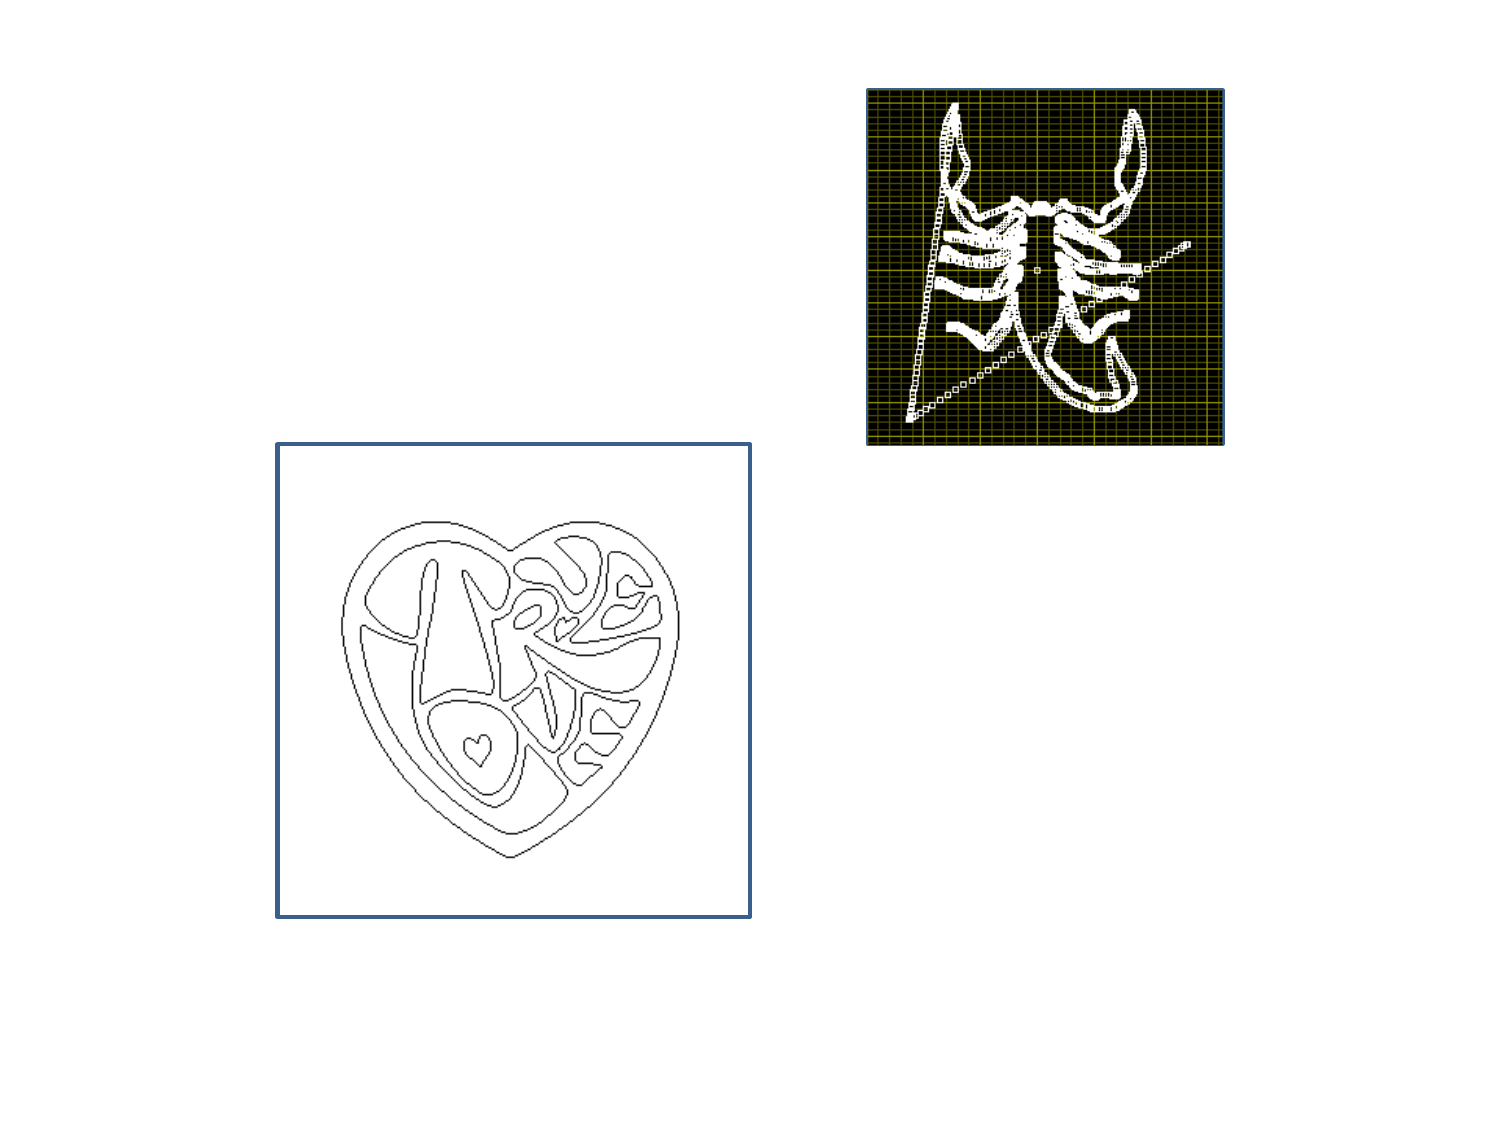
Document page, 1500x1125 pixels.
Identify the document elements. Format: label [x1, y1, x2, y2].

picture [867, 89, 1223, 445]
picture [328, 503, 700, 864]
text_box [275, 442, 752, 919]
